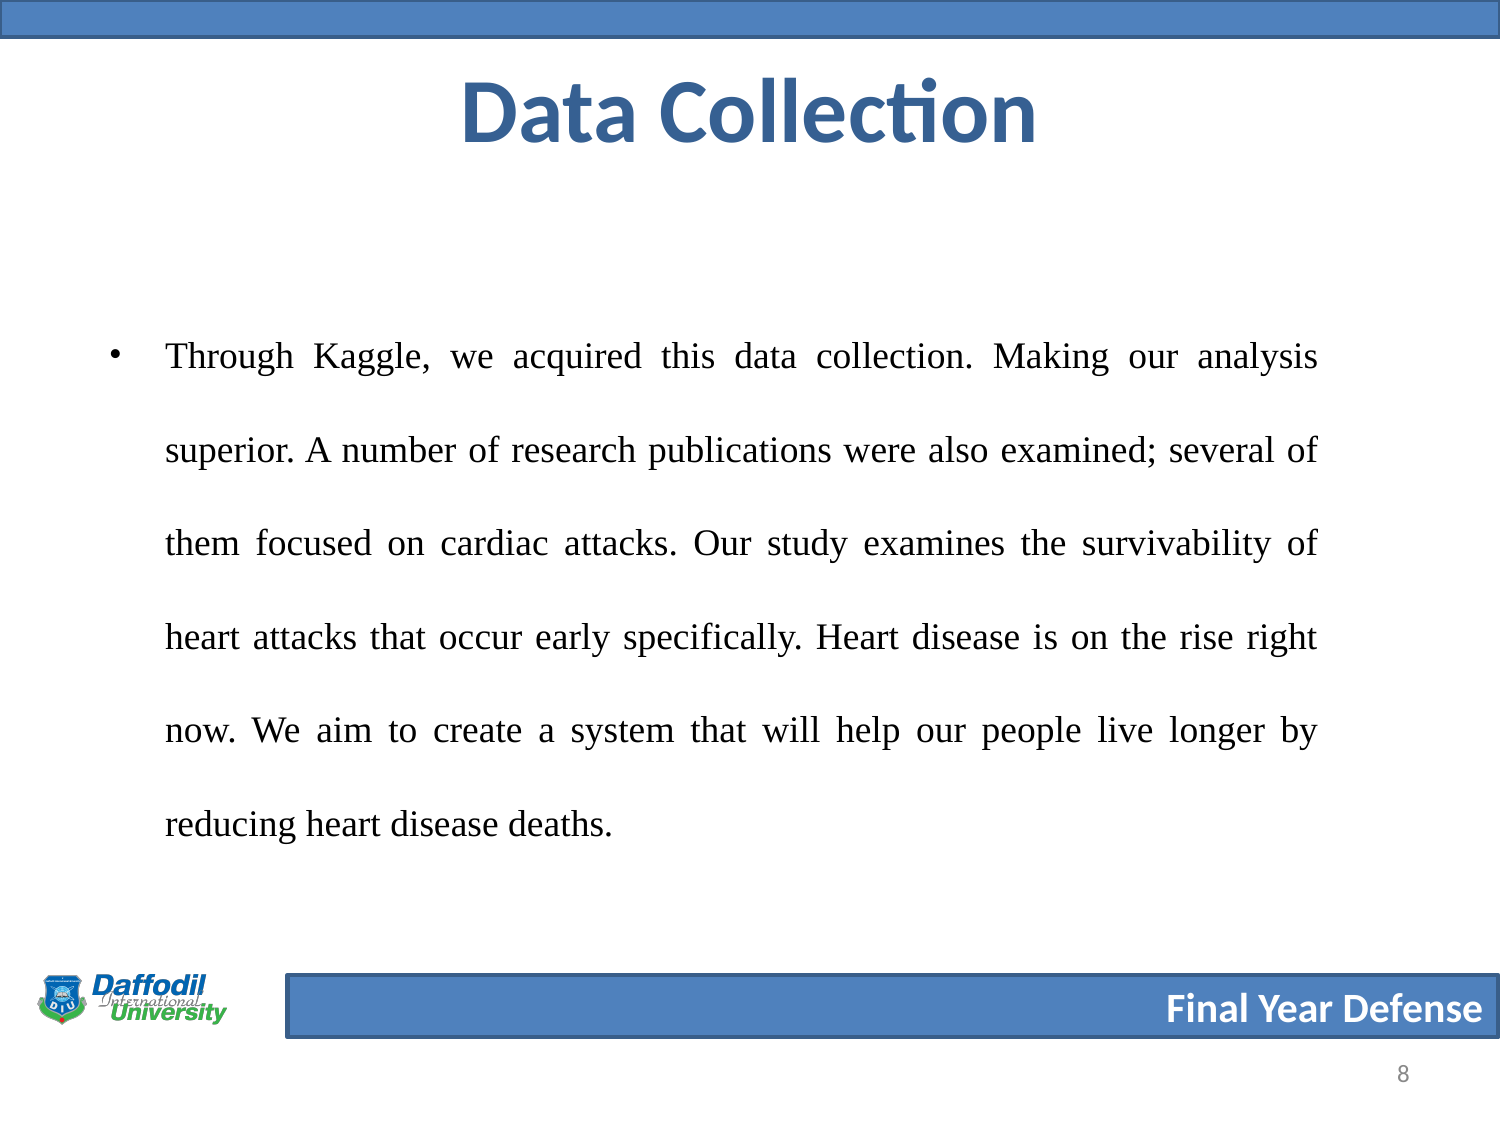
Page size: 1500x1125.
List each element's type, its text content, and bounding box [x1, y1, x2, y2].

text_box ‹#› [1074, 1042, 1425, 1103]
text_box Through Kaggle, we acquired this data collection. Making our analysis superior. A number of research publications were also examined; several of them focused on cardiac attacks. Our study examines the survivability of heart attacks that occur early specifically. Heart disease is on the rise right now. We aim to create a system that will help our people live longer by reducing heart disease deaths. [75, 274, 1425, 925]
text_box Data Collection [75, 45, 1425, 233]
picture [37, 974, 227, 1025]
